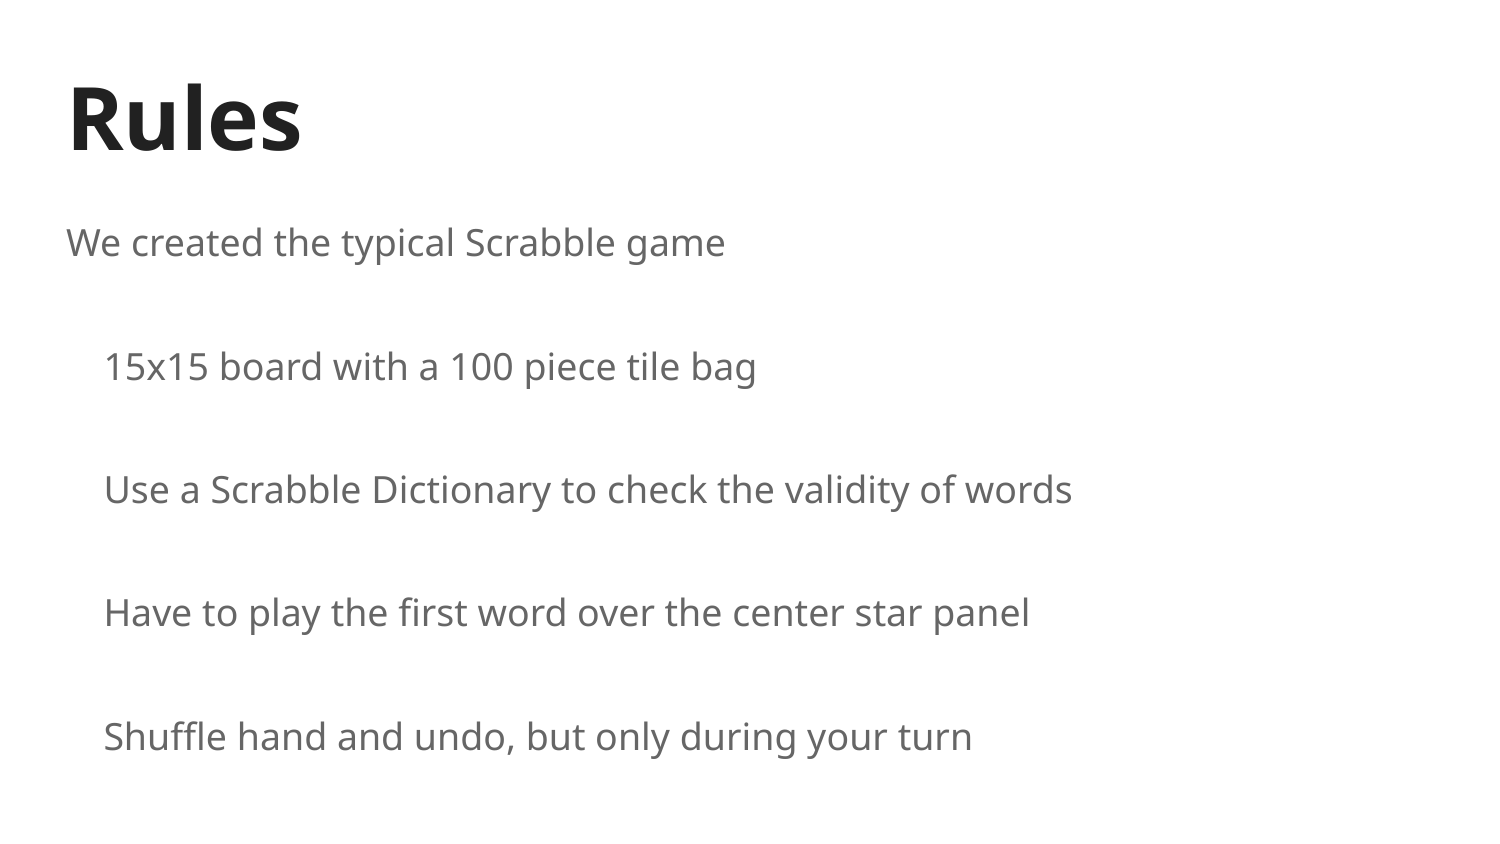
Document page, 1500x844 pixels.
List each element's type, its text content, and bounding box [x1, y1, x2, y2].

title Rules [51, 48, 1449, 159]
list We created the typical Scrabble game 15x15 board with a 100 piece tile bag Use a Scrabble Dictionary to check the validity of words Have to play the first word over the center star panel Shuffle hand and undo, but only during your turn You always have 7 tiles in your hand [51, 159, 1449, 828]
